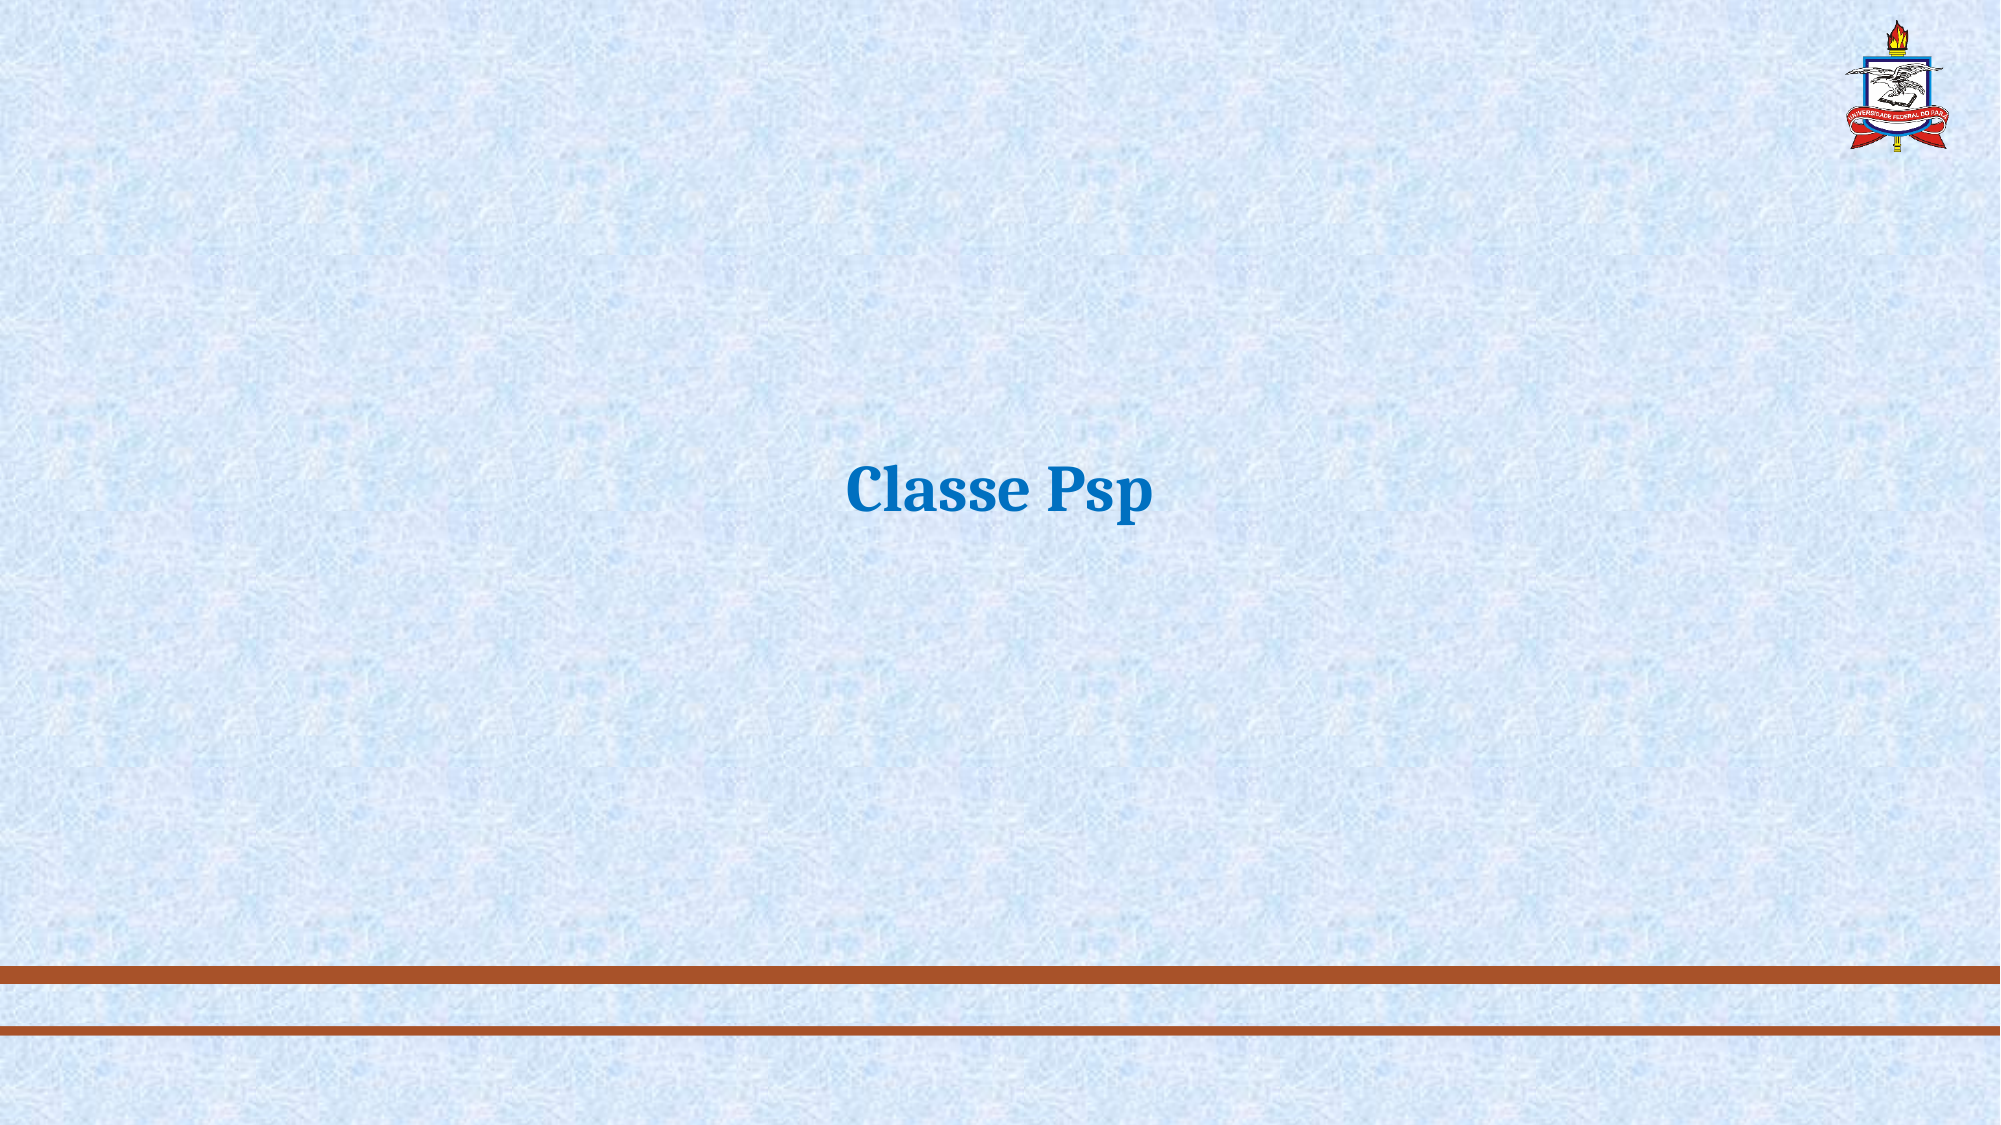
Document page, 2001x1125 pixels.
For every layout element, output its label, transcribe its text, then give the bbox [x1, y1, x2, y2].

picture [0, 0, 2001, 1125]
text_box Classe Psp [409, 444, 1591, 533]
